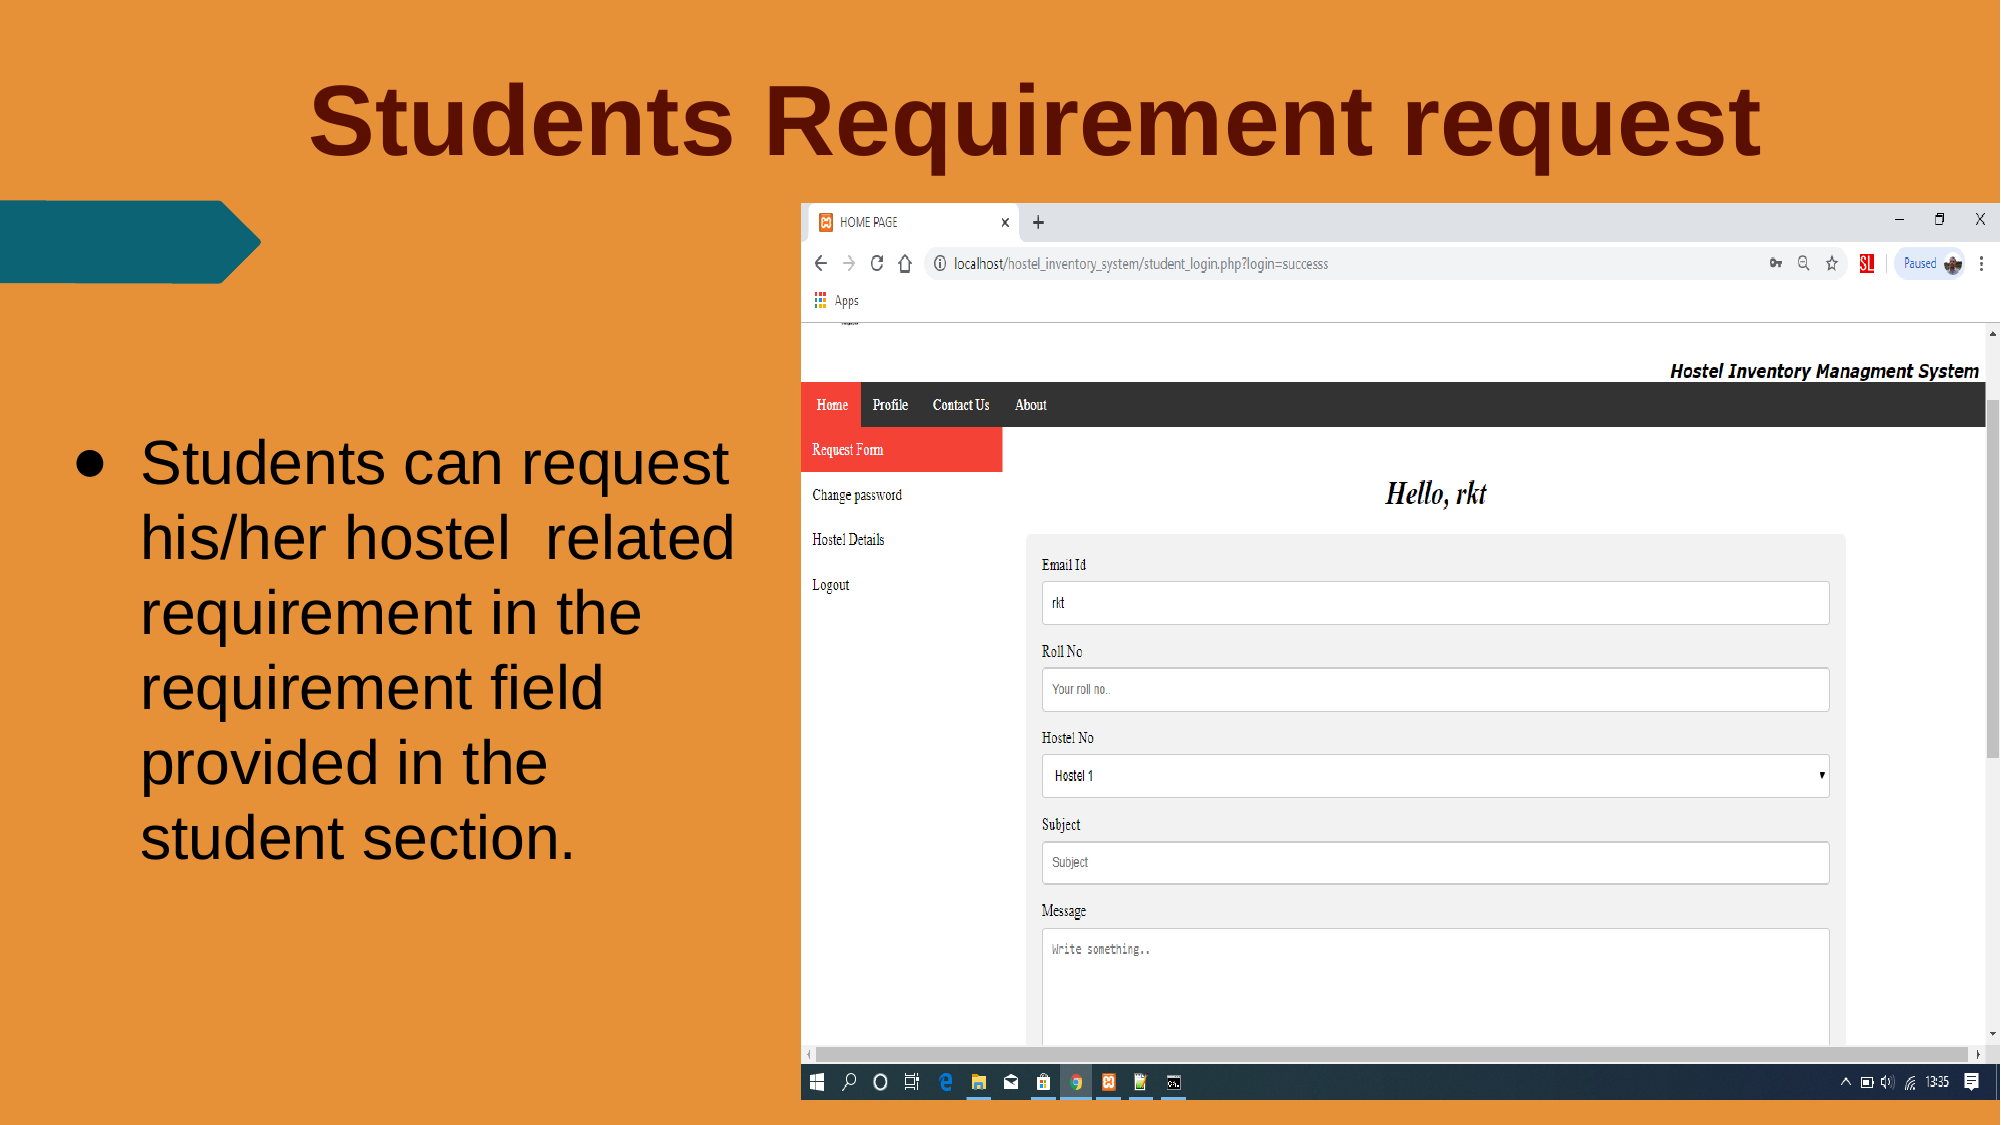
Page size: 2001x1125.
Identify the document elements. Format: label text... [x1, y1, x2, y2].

text_box Students can request his/her hostel related requirement in the requirement field provided in the student section. [50, 332, 785, 1063]
picture [801, 203, 2000, 1101]
text_box Students Requirement request [154, 40, 1877, 179]
